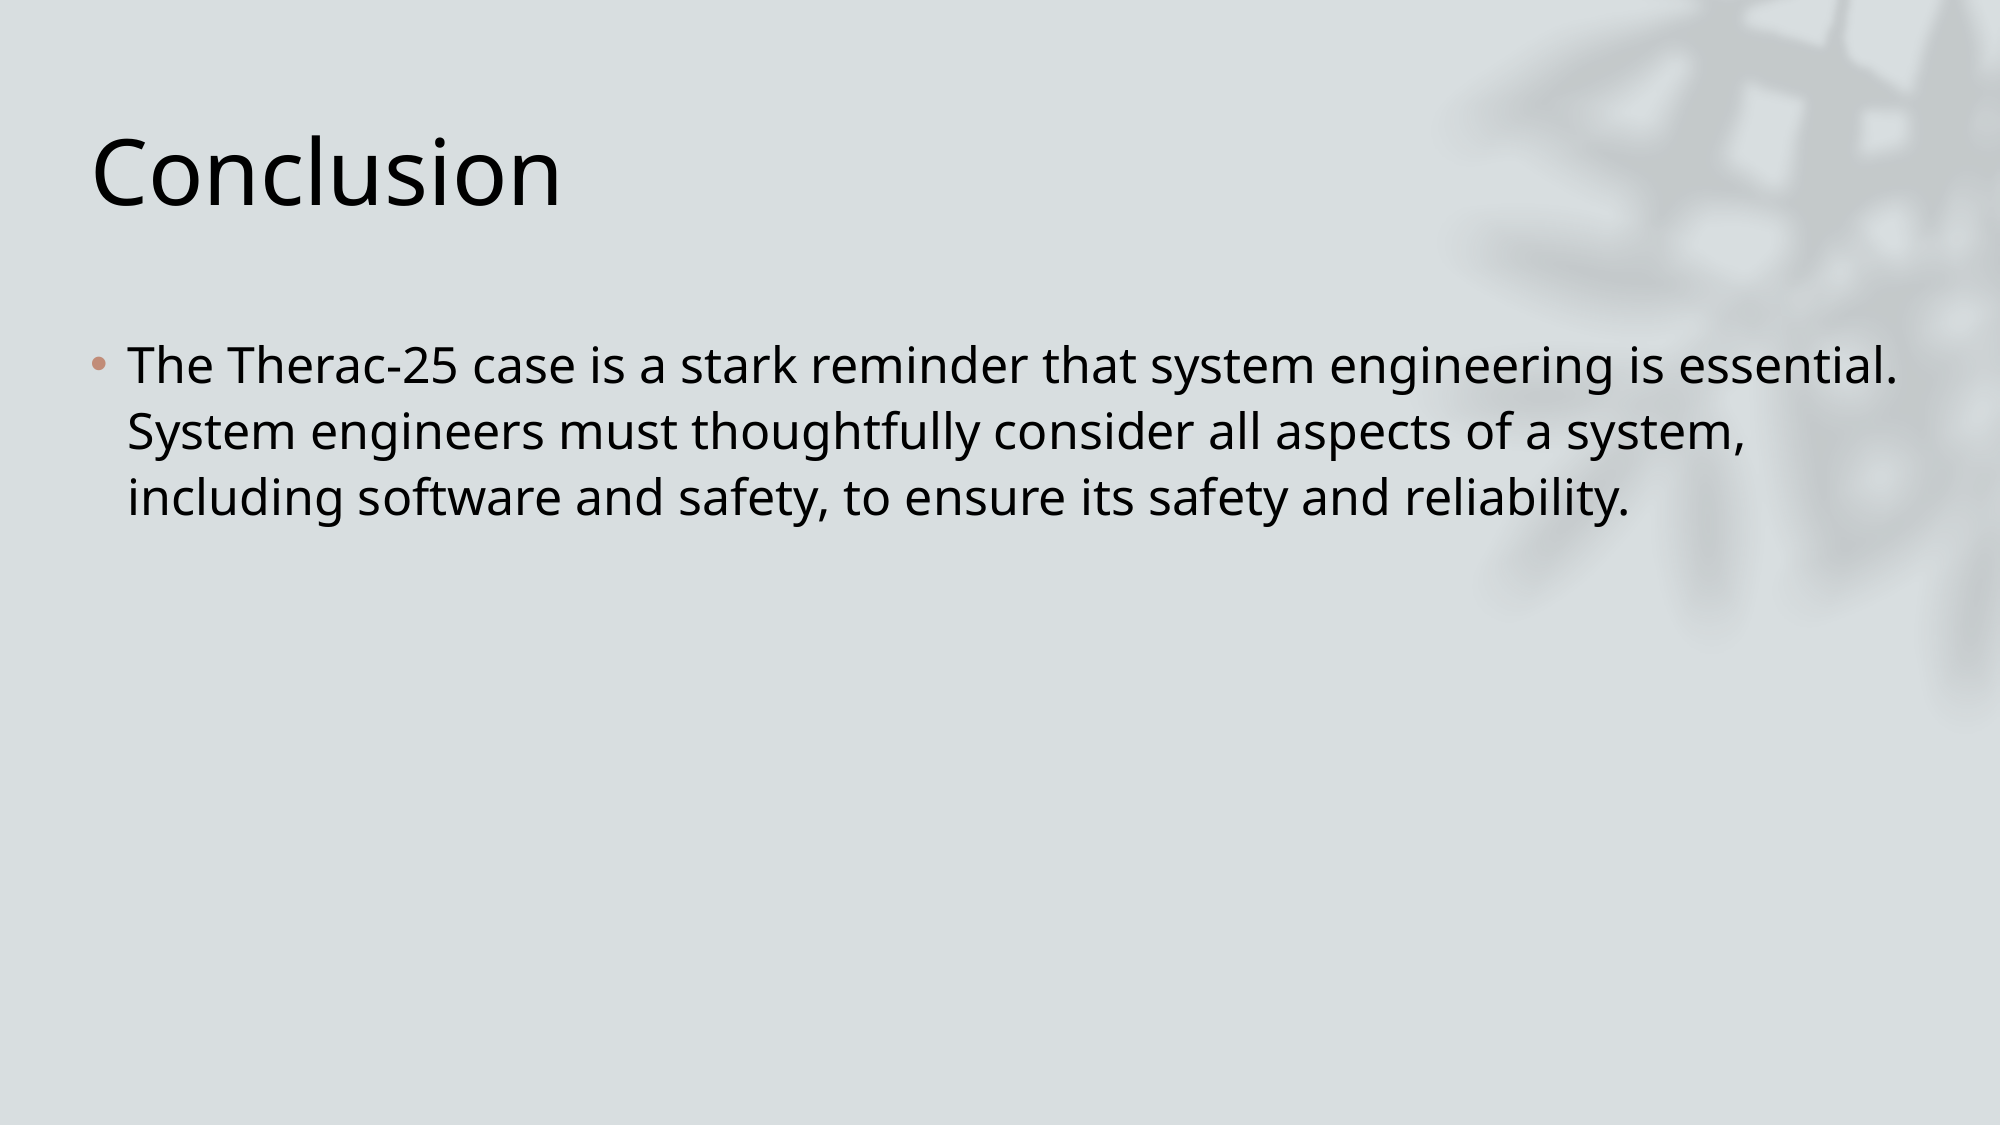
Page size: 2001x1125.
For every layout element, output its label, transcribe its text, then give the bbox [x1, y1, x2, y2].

title Conclusion [75, 60, 1863, 278]
list The Therac-25 case is a stark reminder that system engineering is essential. System engineers must thoughtfully consider all aspects of a system, including software and safety, to ensure its safety and reliability. [75, 319, 1925, 1009]
